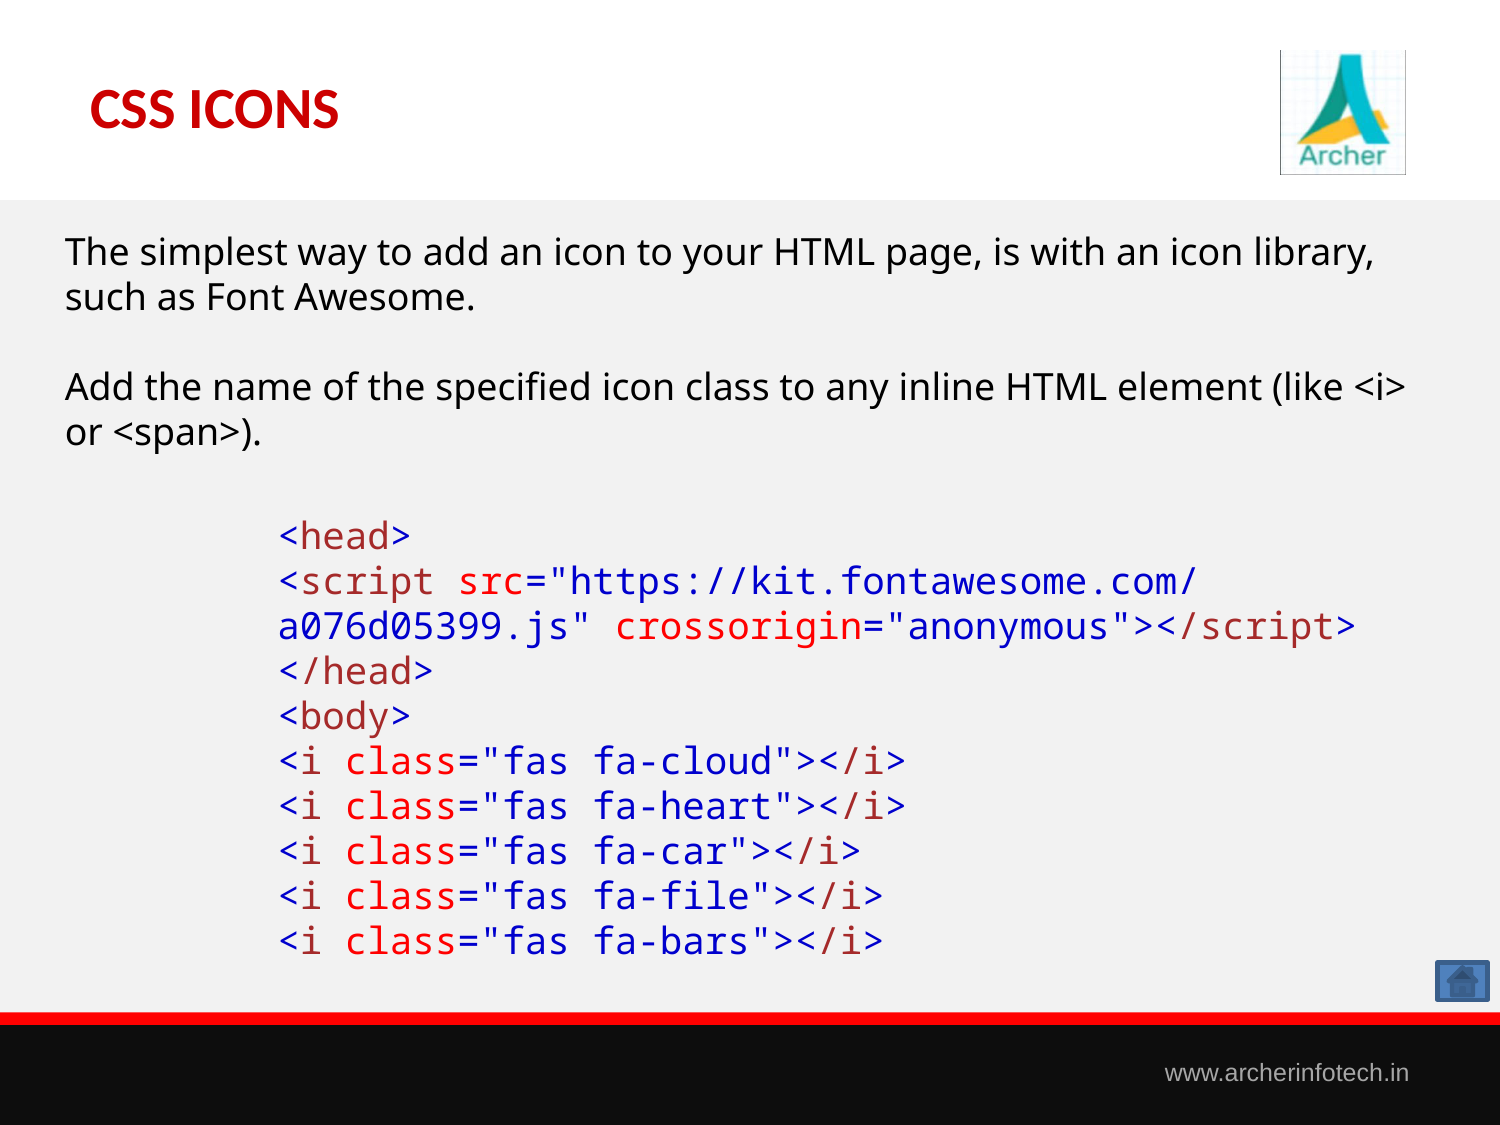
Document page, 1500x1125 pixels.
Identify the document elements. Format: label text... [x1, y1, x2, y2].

picture [1280, 50, 1406, 175]
text_box <head> <script src="https://kit.fontawesome.com/a076d05399.js" crossorigin="anonymous"></script> </head> <body> <i class="fas fa-cloud"></i> <i class="fas fa-heart"></i> <i class="fas fa-car"></i> <i class="fas fa-file"></i> <i class="fas fa-bars"></i> [262, 504, 1438, 970]
title CSS ICONS [75, 40, 988, 171]
text_box The simplest way to add an icon to your HTML page, is with an icon library, such as Font Awesome. Add the name of the specified icon class to any inline HTML element (like <i> or <span>). [50, 220, 1438, 461]
text_box [1435, 960, 1490, 1002]
